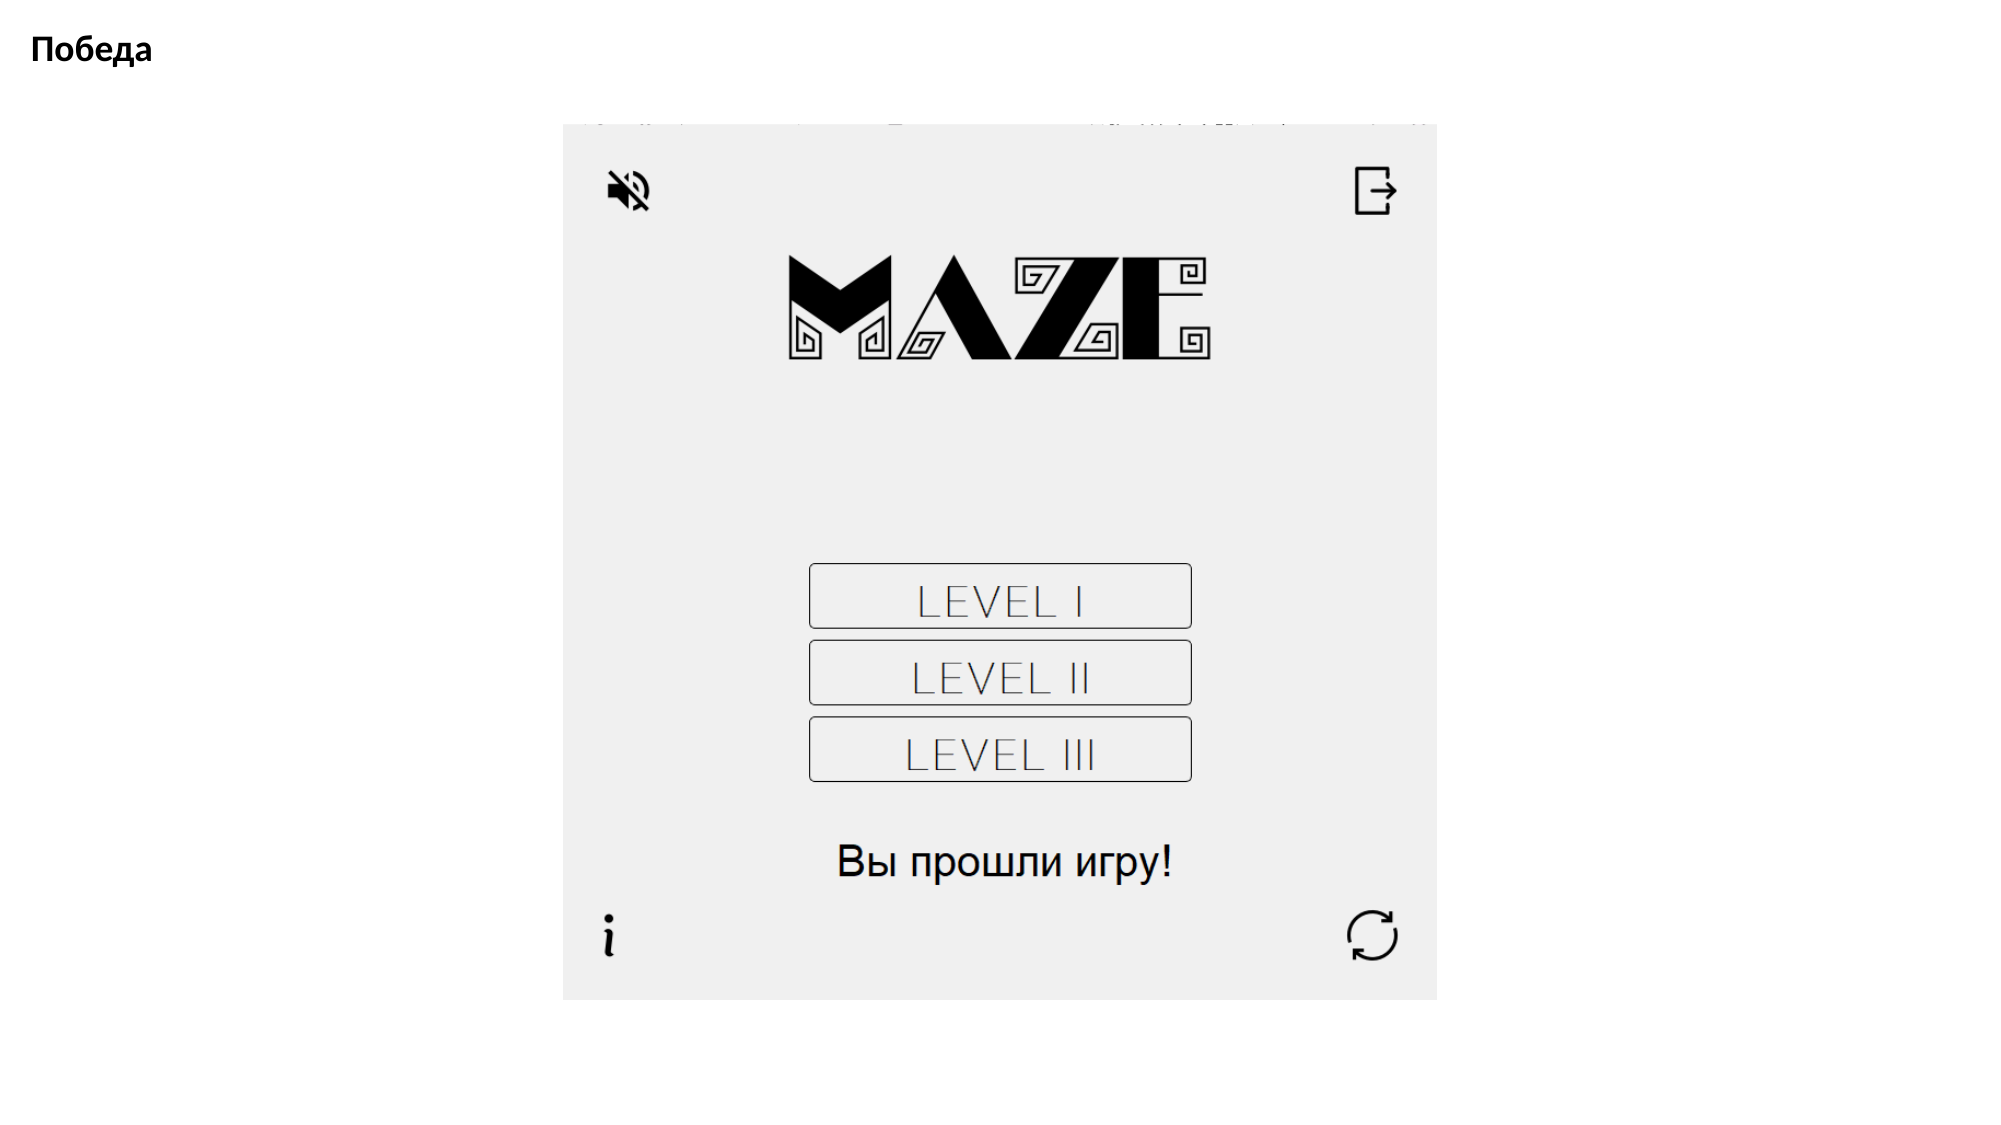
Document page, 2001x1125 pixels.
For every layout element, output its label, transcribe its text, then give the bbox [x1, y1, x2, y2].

picture [562, 124, 1437, 1001]
text_box Победа [16, 16, 213, 76]
